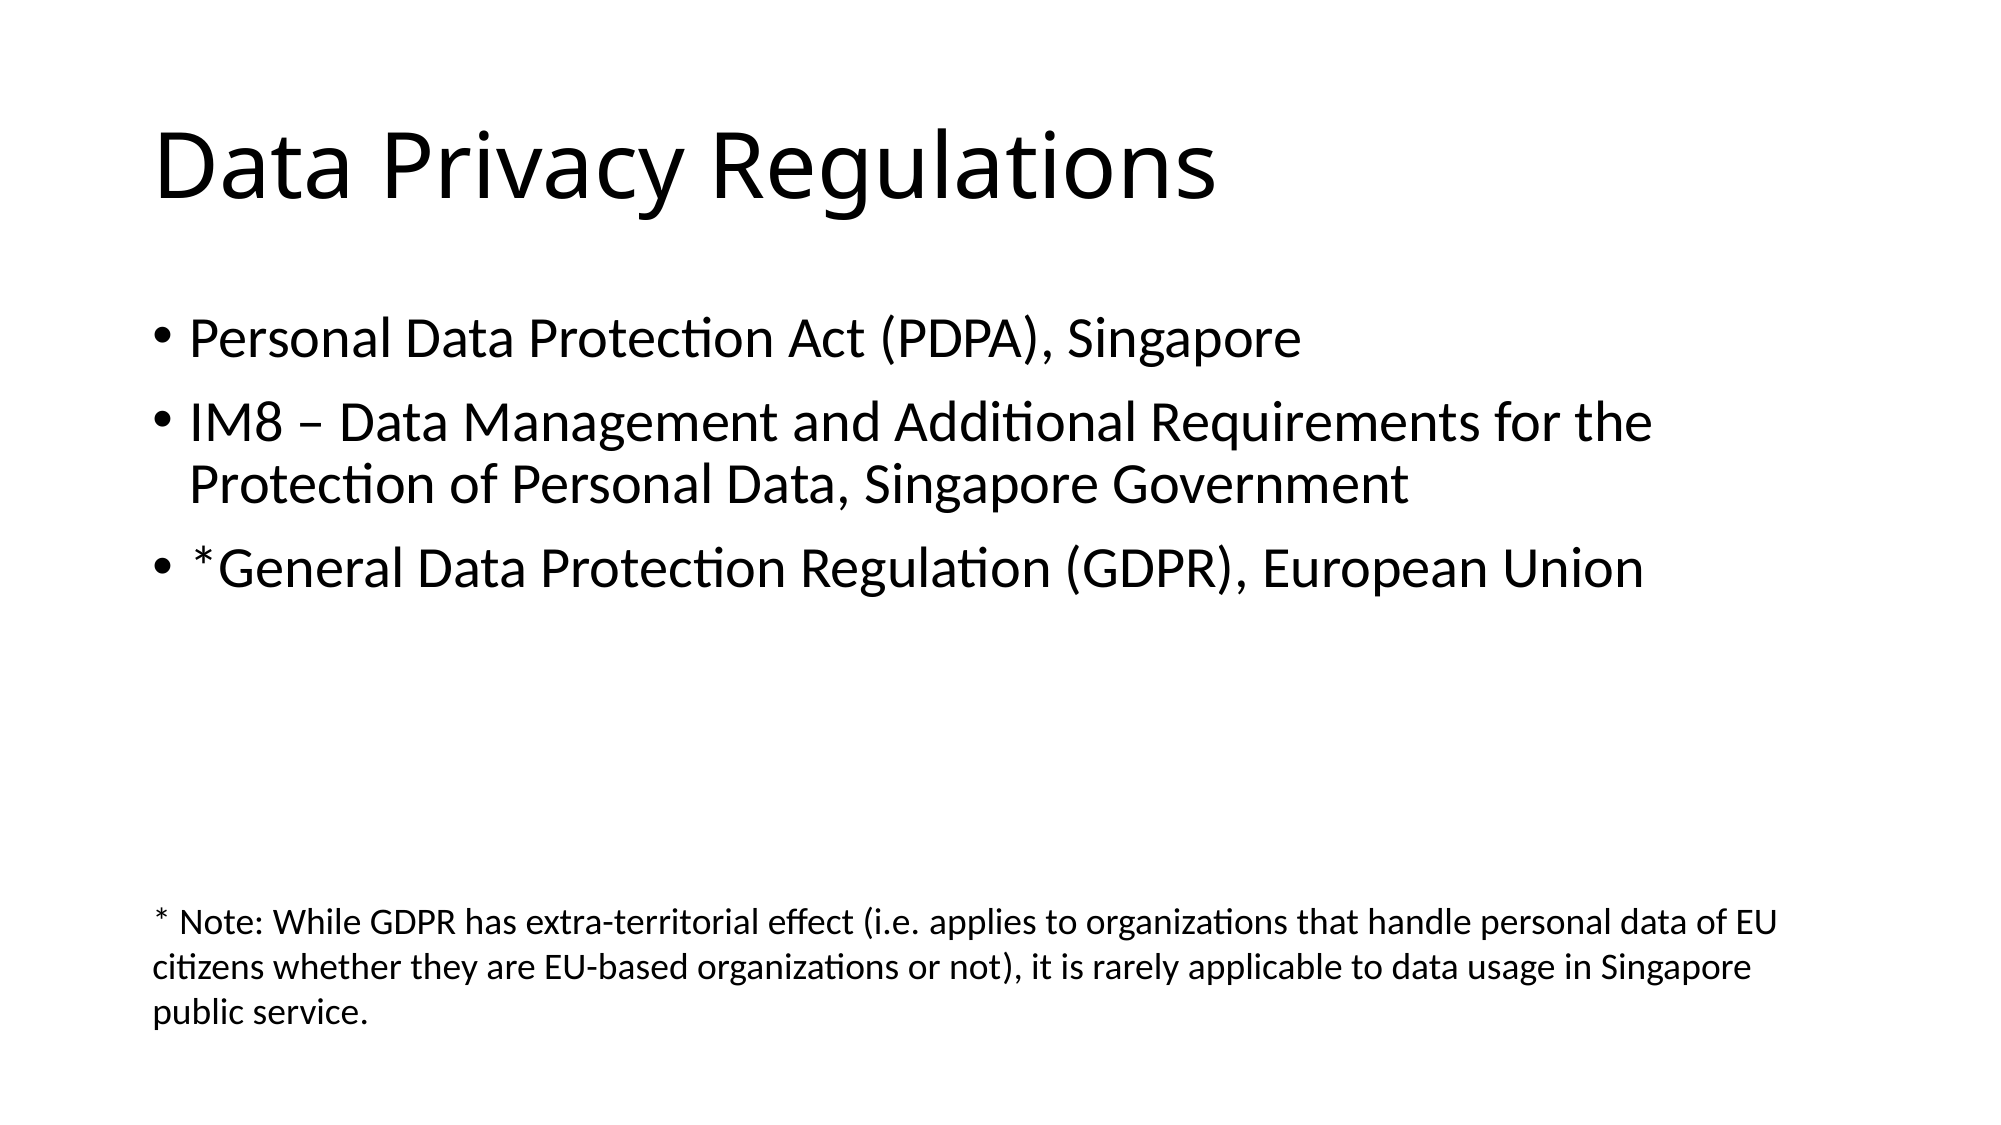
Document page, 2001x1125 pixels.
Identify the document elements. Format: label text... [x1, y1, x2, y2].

title Data Privacy Regulations [137, 59, 1863, 278]
text_box * Note: While GDPR has extra-territorial effect (i.e. applies to organizations that handle personal data of EU citizens whether they are EU-based organizations or not), it is rarely applicable to data usage in Singapore public service. [137, 889, 1842, 1040]
list Personal Data Protection Act (PDPA), Singapore IM8 – Data Management and Additional Requirements for the Protection of Personal Data, Singapore Government *General Data Protection Regulation (GDPR), European Union [137, 299, 1863, 1014]
